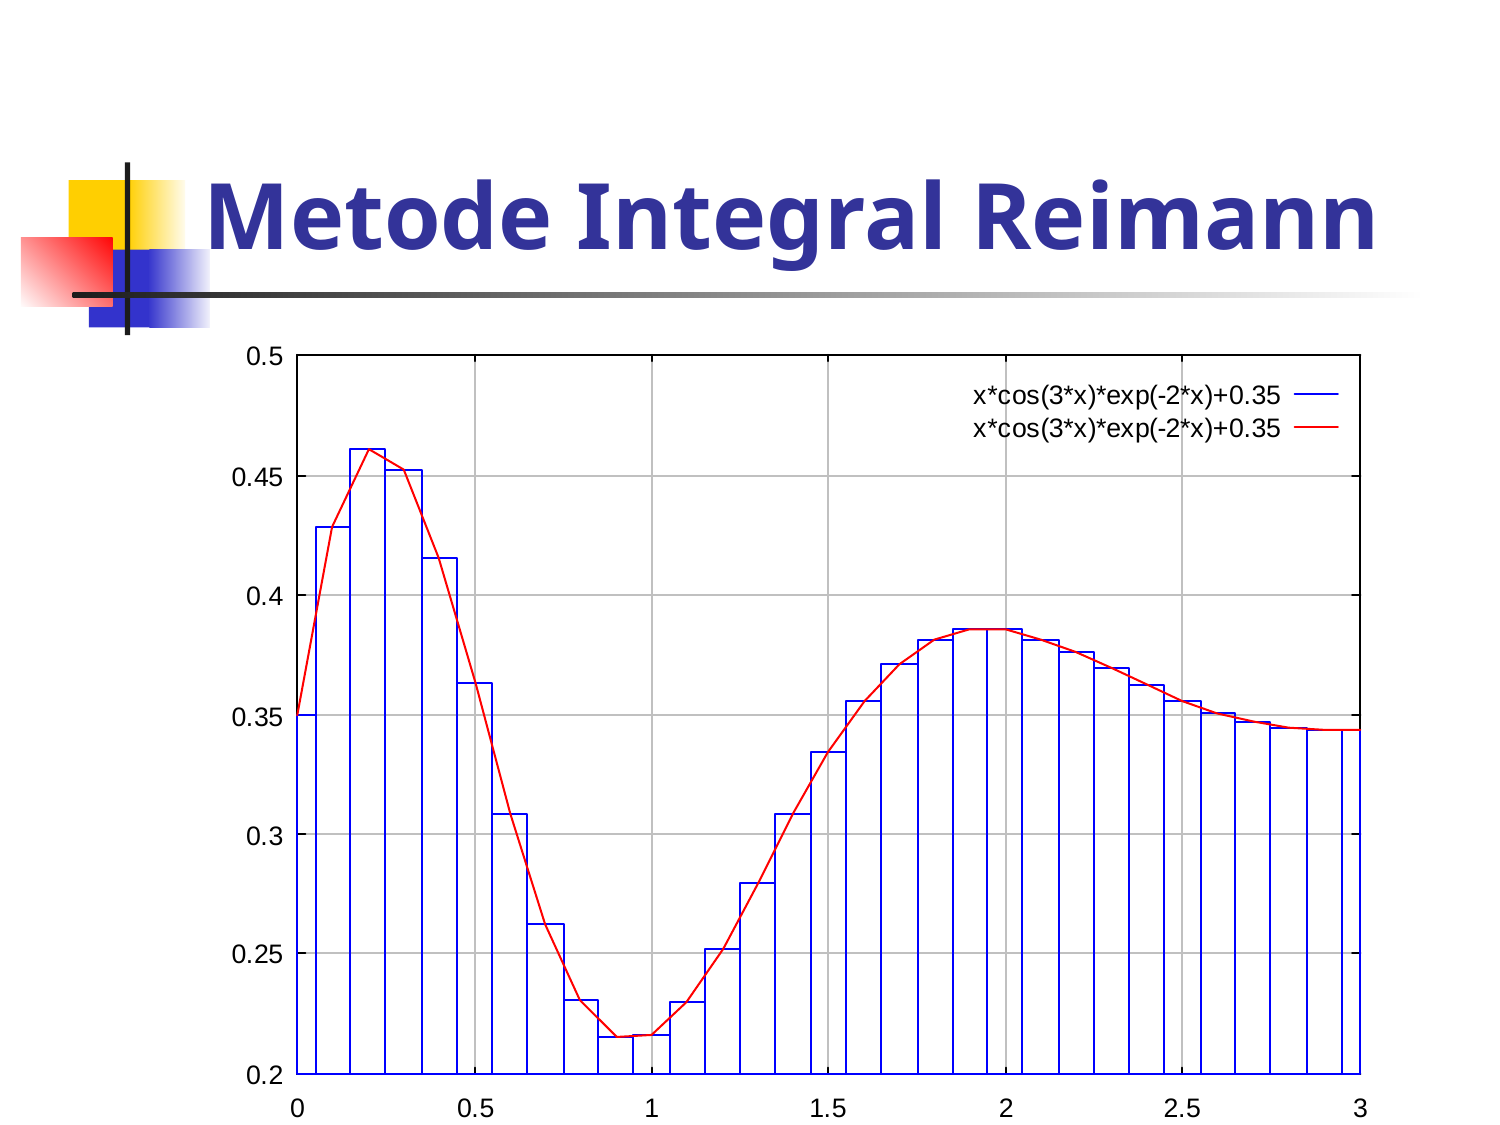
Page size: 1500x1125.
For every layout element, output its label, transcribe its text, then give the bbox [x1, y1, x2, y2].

title Metode Integral Reimann [188, 35, 1468, 275]
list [184, 338, 1398, 1125]
